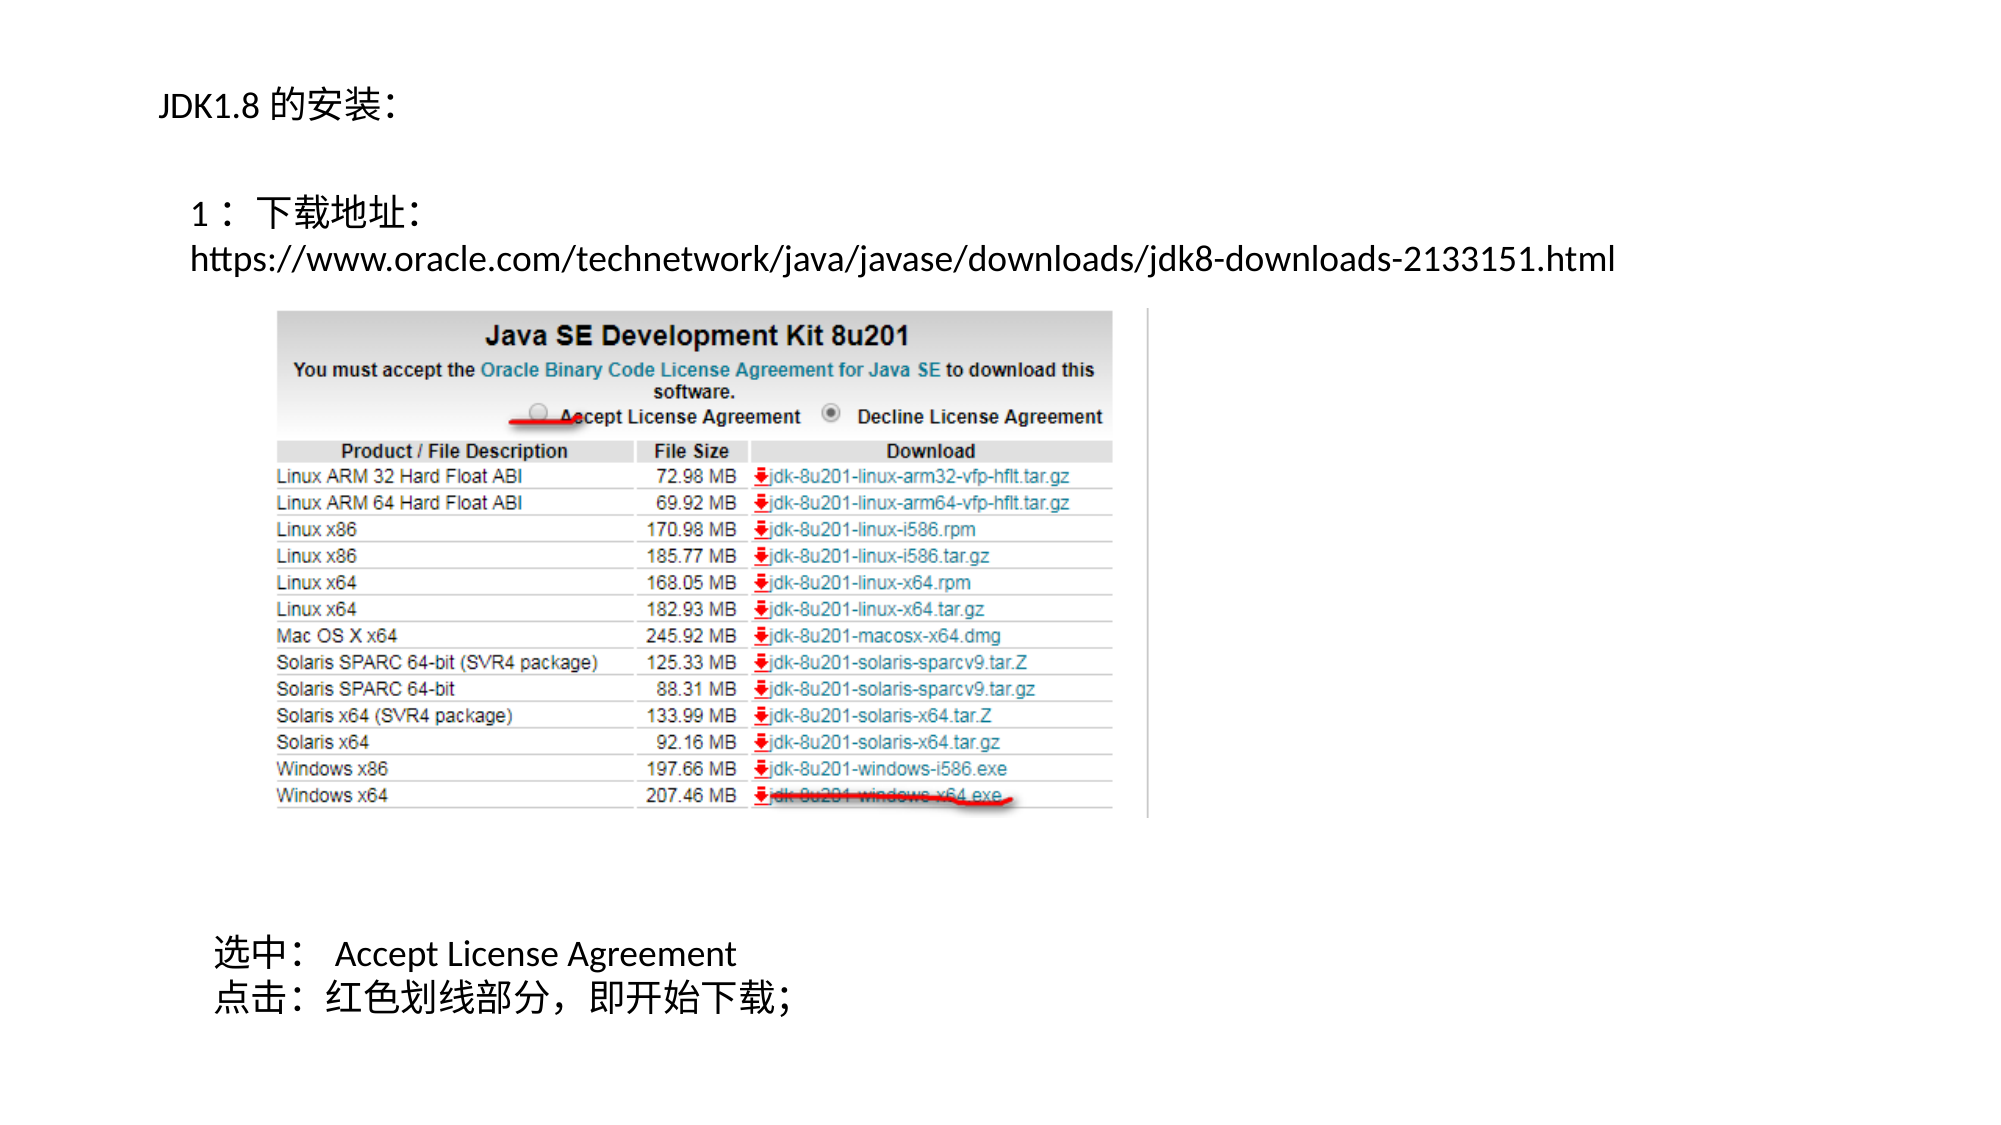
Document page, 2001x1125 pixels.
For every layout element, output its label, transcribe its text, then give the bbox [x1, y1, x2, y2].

picture [268, 307, 1166, 818]
text_box [143, 287, 1653, 394]
text_box 1：下载地址： https://www.oracle.com/technetwork/java/javase/downloads/jdk8-downloads-2133151.html [175, 181, 1857, 287]
text_box 选中：Accept License Agreement 点击：红色划线部分，即开始下载； [198, 921, 1741, 1026]
text_box JDK1.8的安装： [143, 73, 1811, 134]
